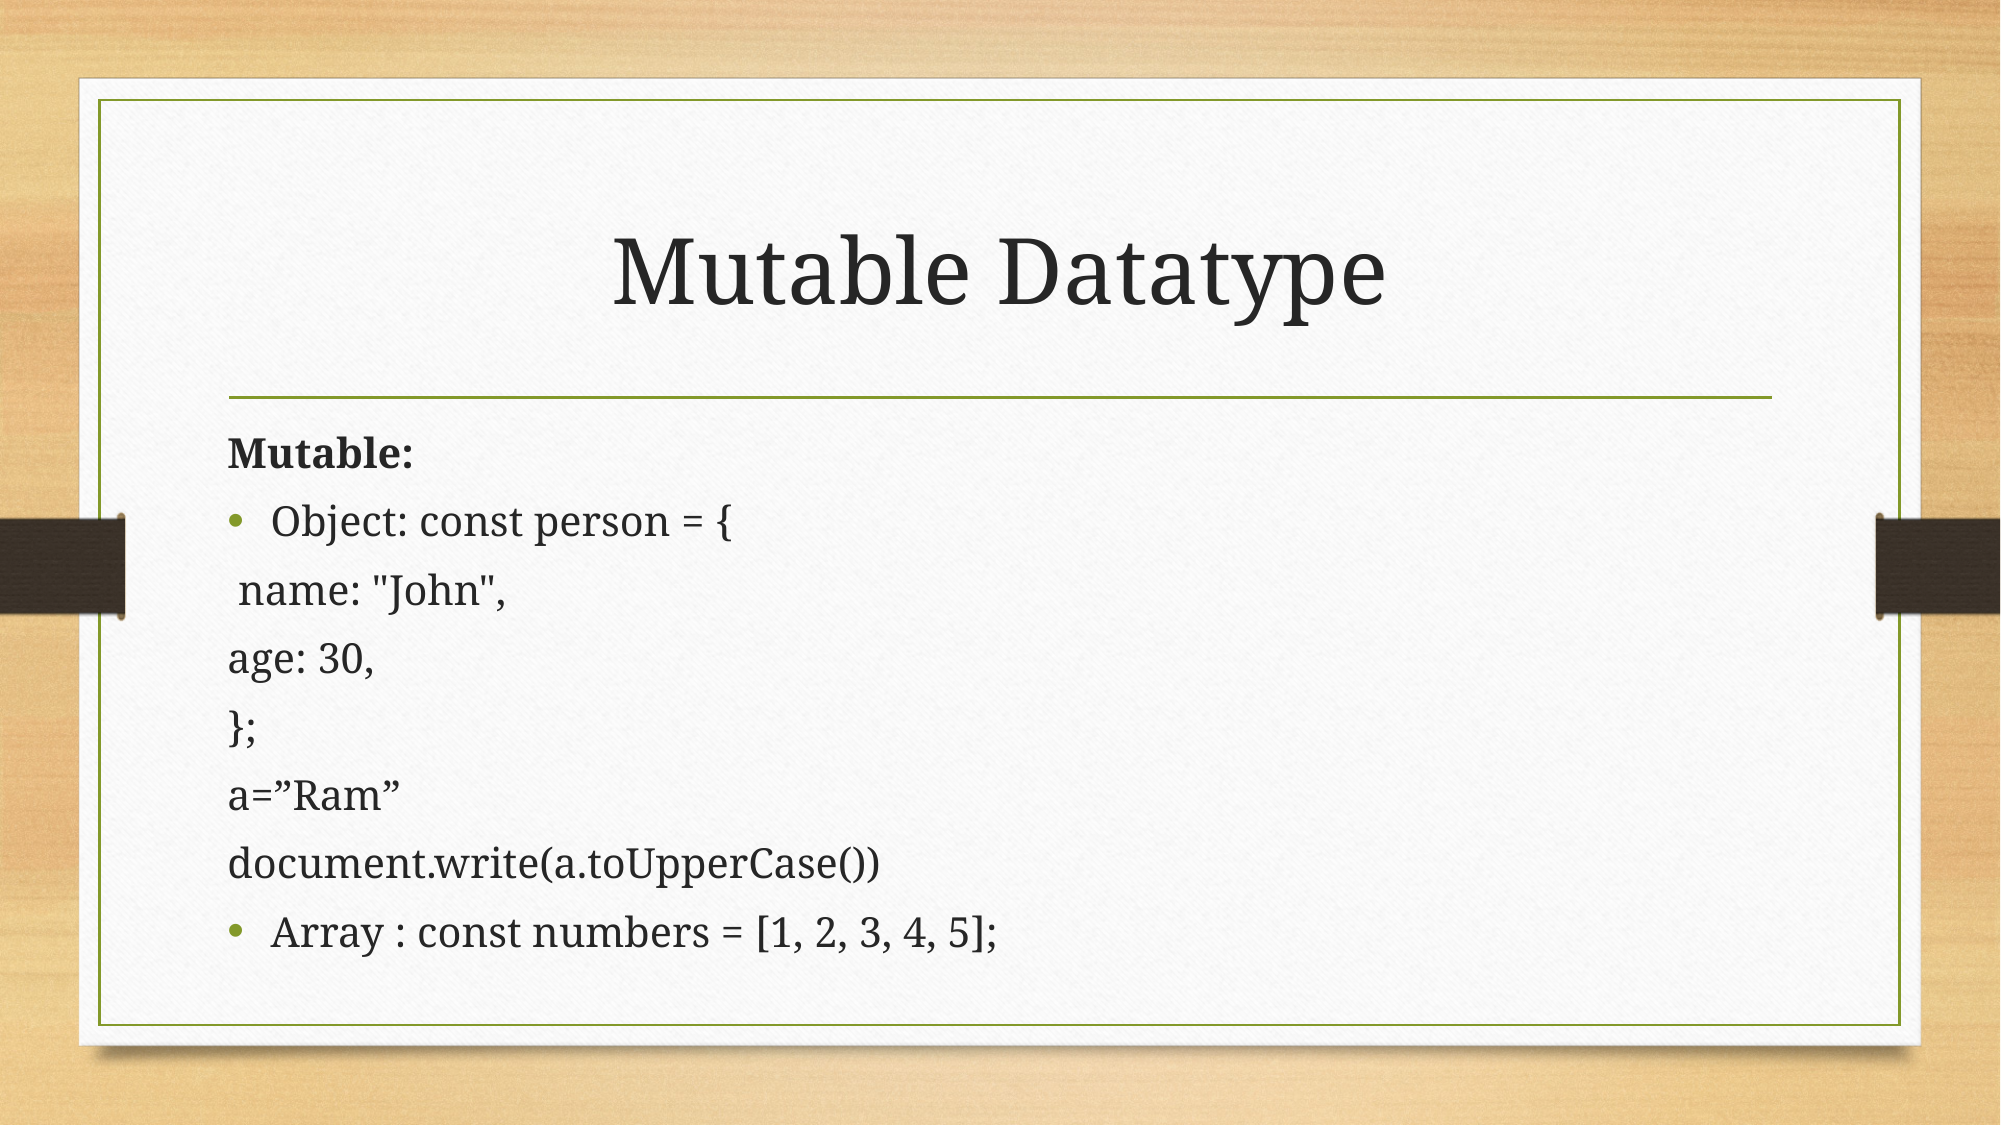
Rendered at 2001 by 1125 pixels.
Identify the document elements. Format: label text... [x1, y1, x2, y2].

picture [0, 0, 2001, 1125]
title Mutable Datatype [212, 161, 1788, 375]
list Mutable: Object: const person = { name: "John", age: 30, }; a=”Ram” document.write(a.toUpperCase()) Array : const numbers = [1, 2, 3, 4, 5]; [212, 419, 1788, 964]
